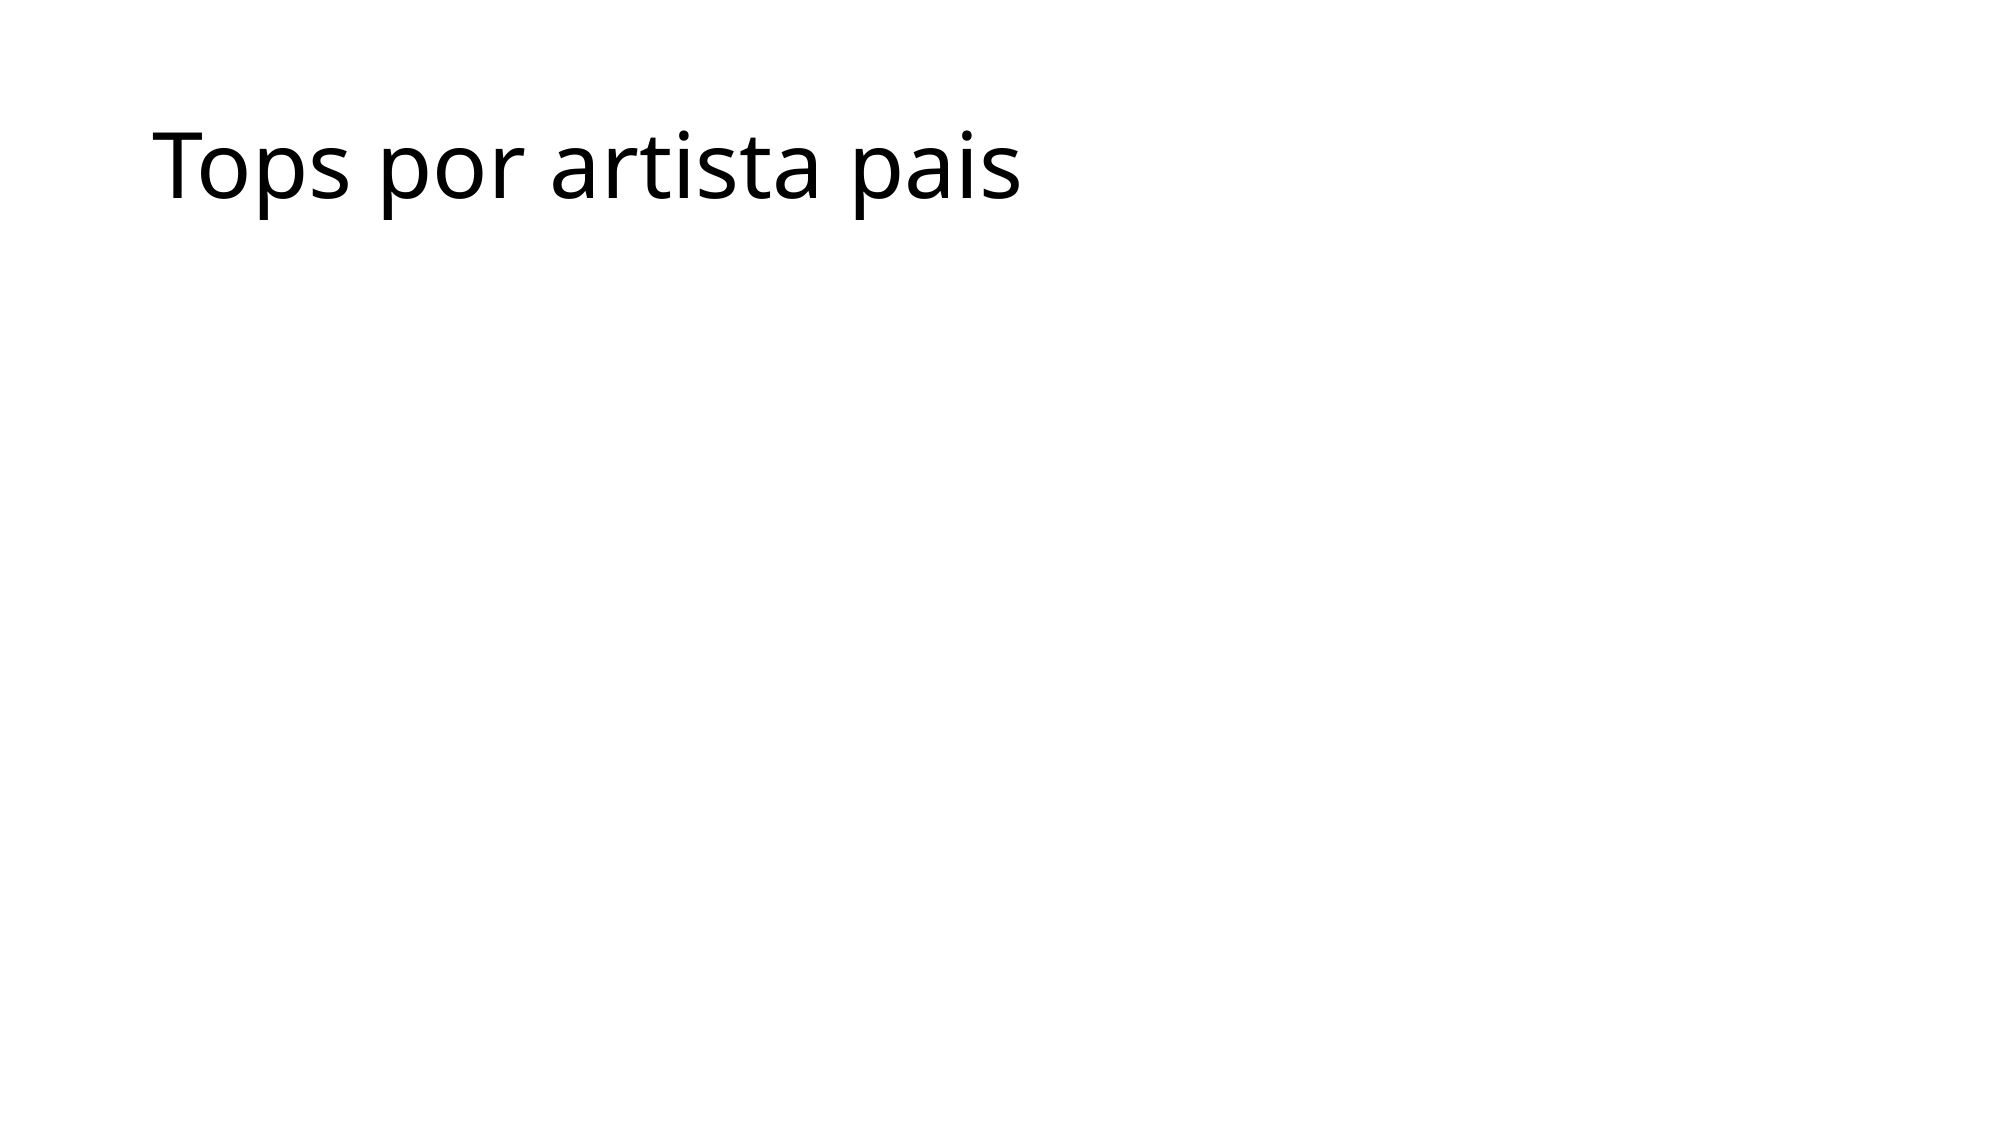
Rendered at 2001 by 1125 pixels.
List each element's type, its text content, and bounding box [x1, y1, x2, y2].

title Tops por artista pais [137, 59, 1863, 278]
